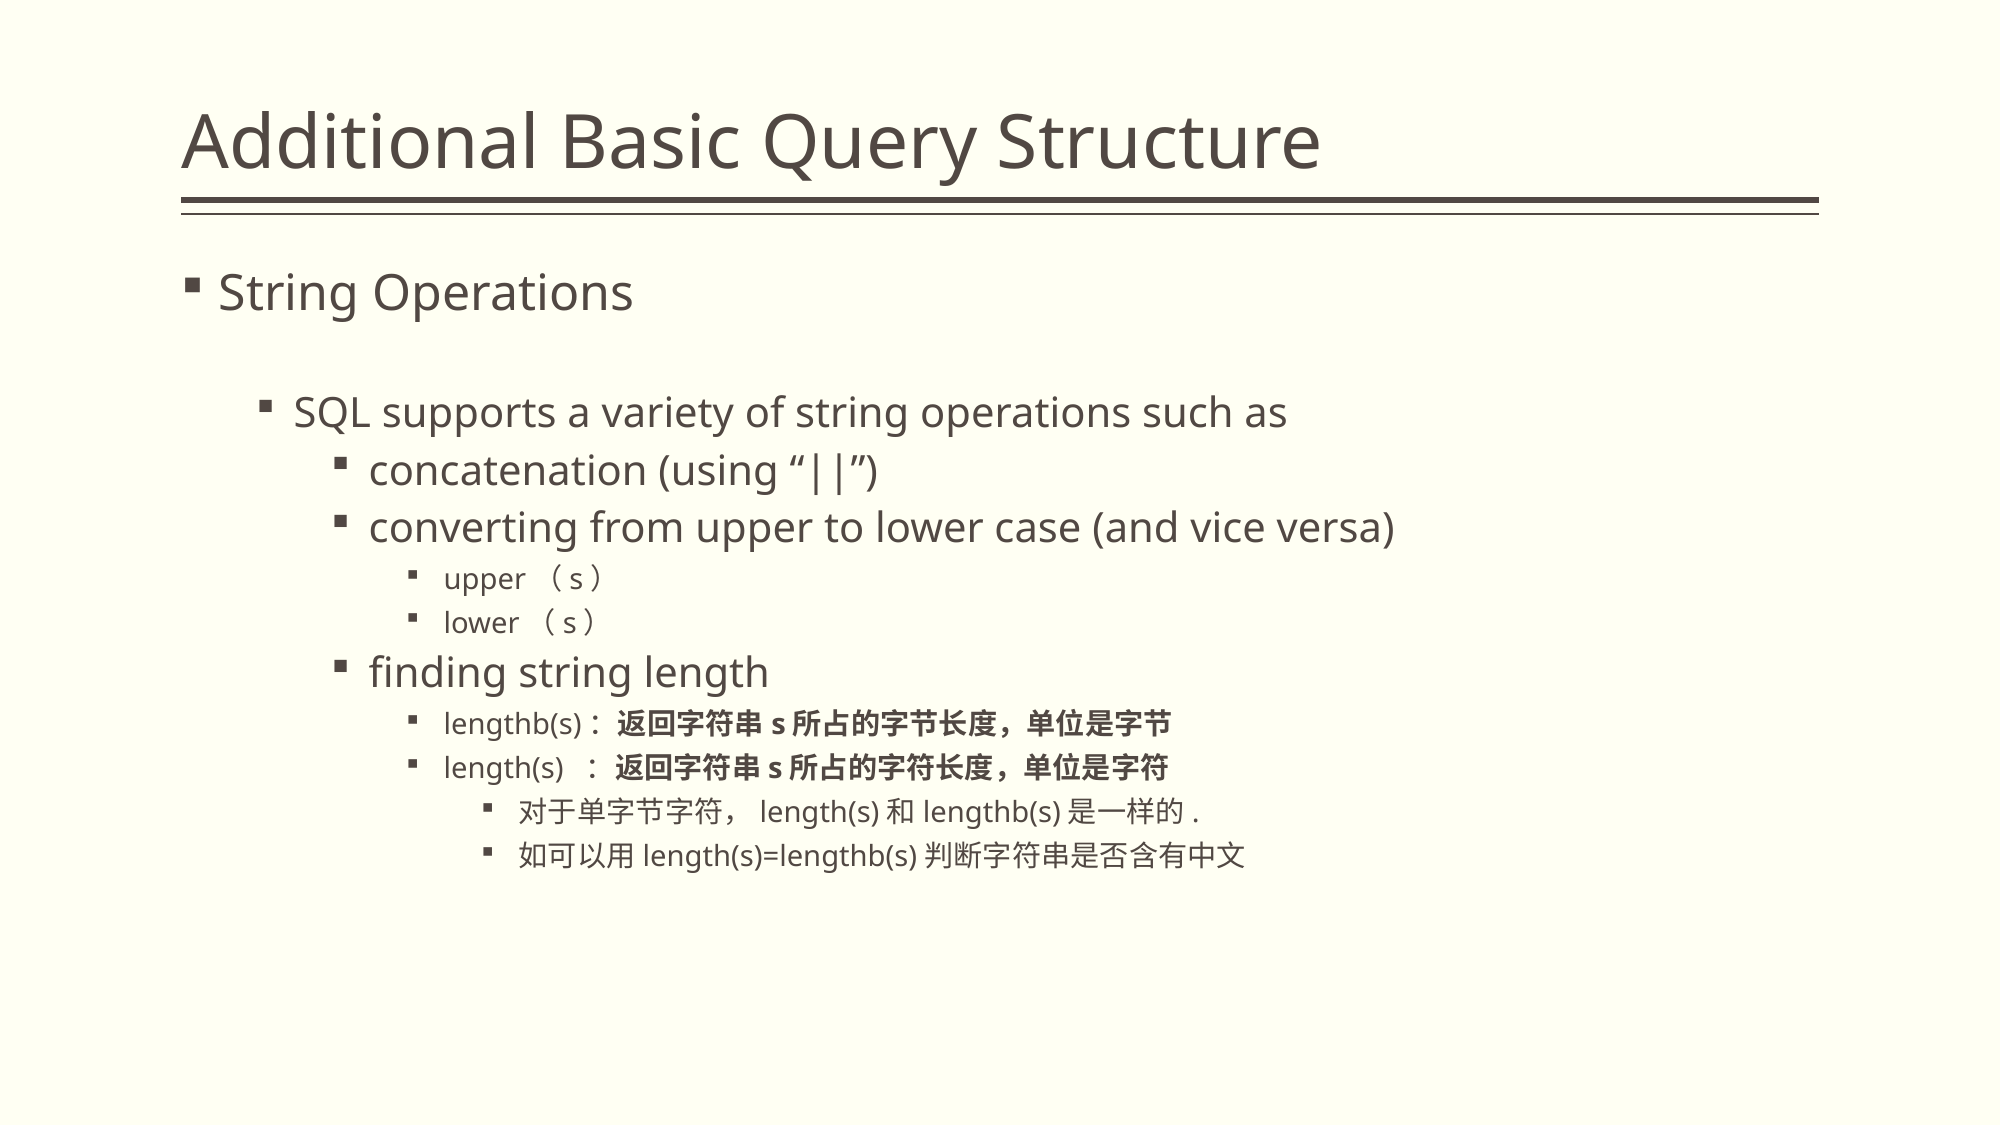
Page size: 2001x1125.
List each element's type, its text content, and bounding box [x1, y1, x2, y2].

title Additional Basic Query Structure [181, 12, 1819, 193]
list String Operations SQL supports a variety of string operations such as concatenation (using “||”) converting from upper to lower case (and vice versa) upper（s） lower（s） finding string length lengthb(s)：返回字符串s所占的字节长度，单位是字节 length(s) ：返回字符串s所占的字符长度，单位是字符 对于单字节字符，length(s)和lengthb(s)是一样的. 如可以用length(s)=lengthb(s)判断字符串是否含有中文 [181, 260, 1819, 1016]
